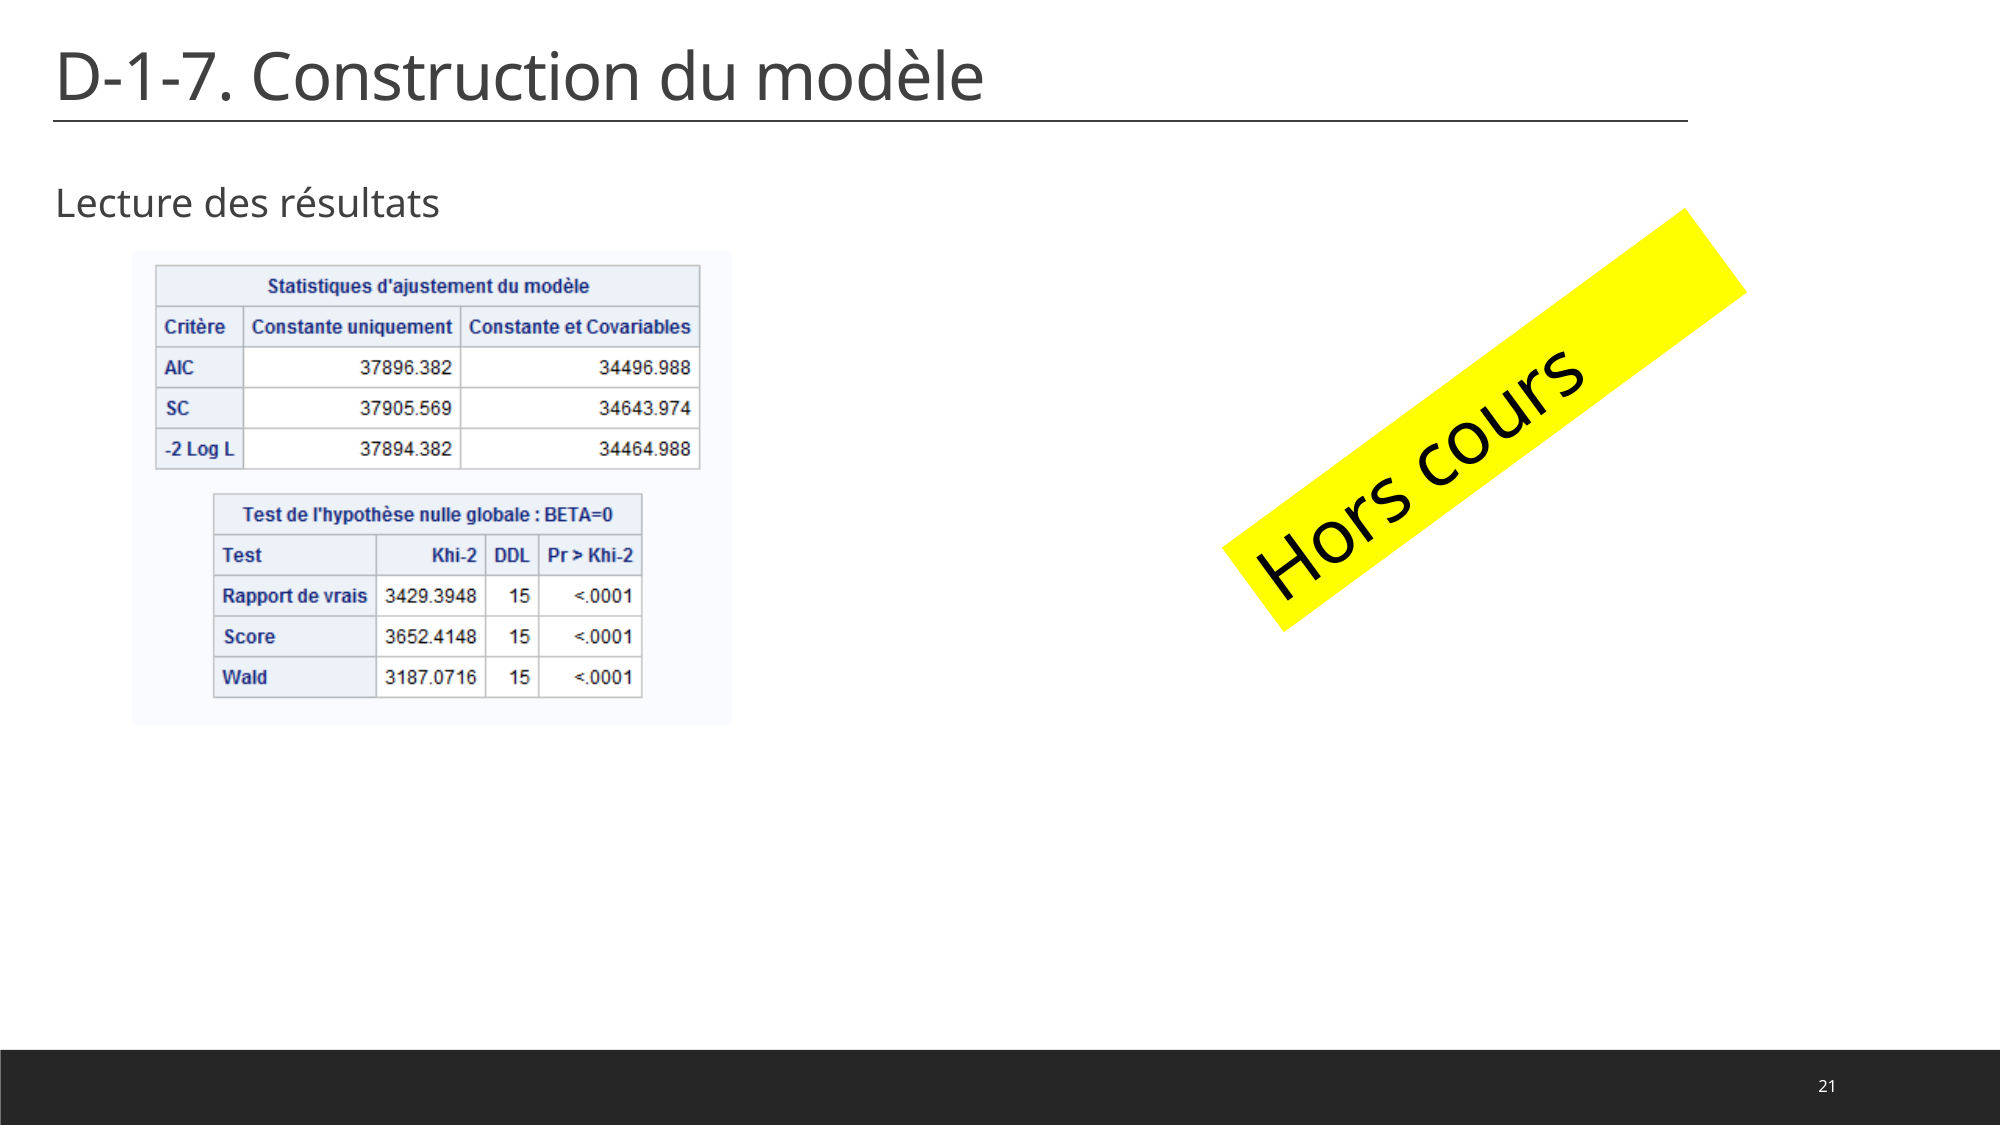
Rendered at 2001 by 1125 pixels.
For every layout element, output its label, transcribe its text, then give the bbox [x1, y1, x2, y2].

title D-1-7. Construction du modèle [40, 7, 1503, 123]
list Lecture des résultats [40, 165, 1932, 1001]
text_box Hors cours [1221, 207, 1747, 633]
picture [131, 250, 733, 726]
slide_number 21 [1803, 1057, 1932, 1118]
